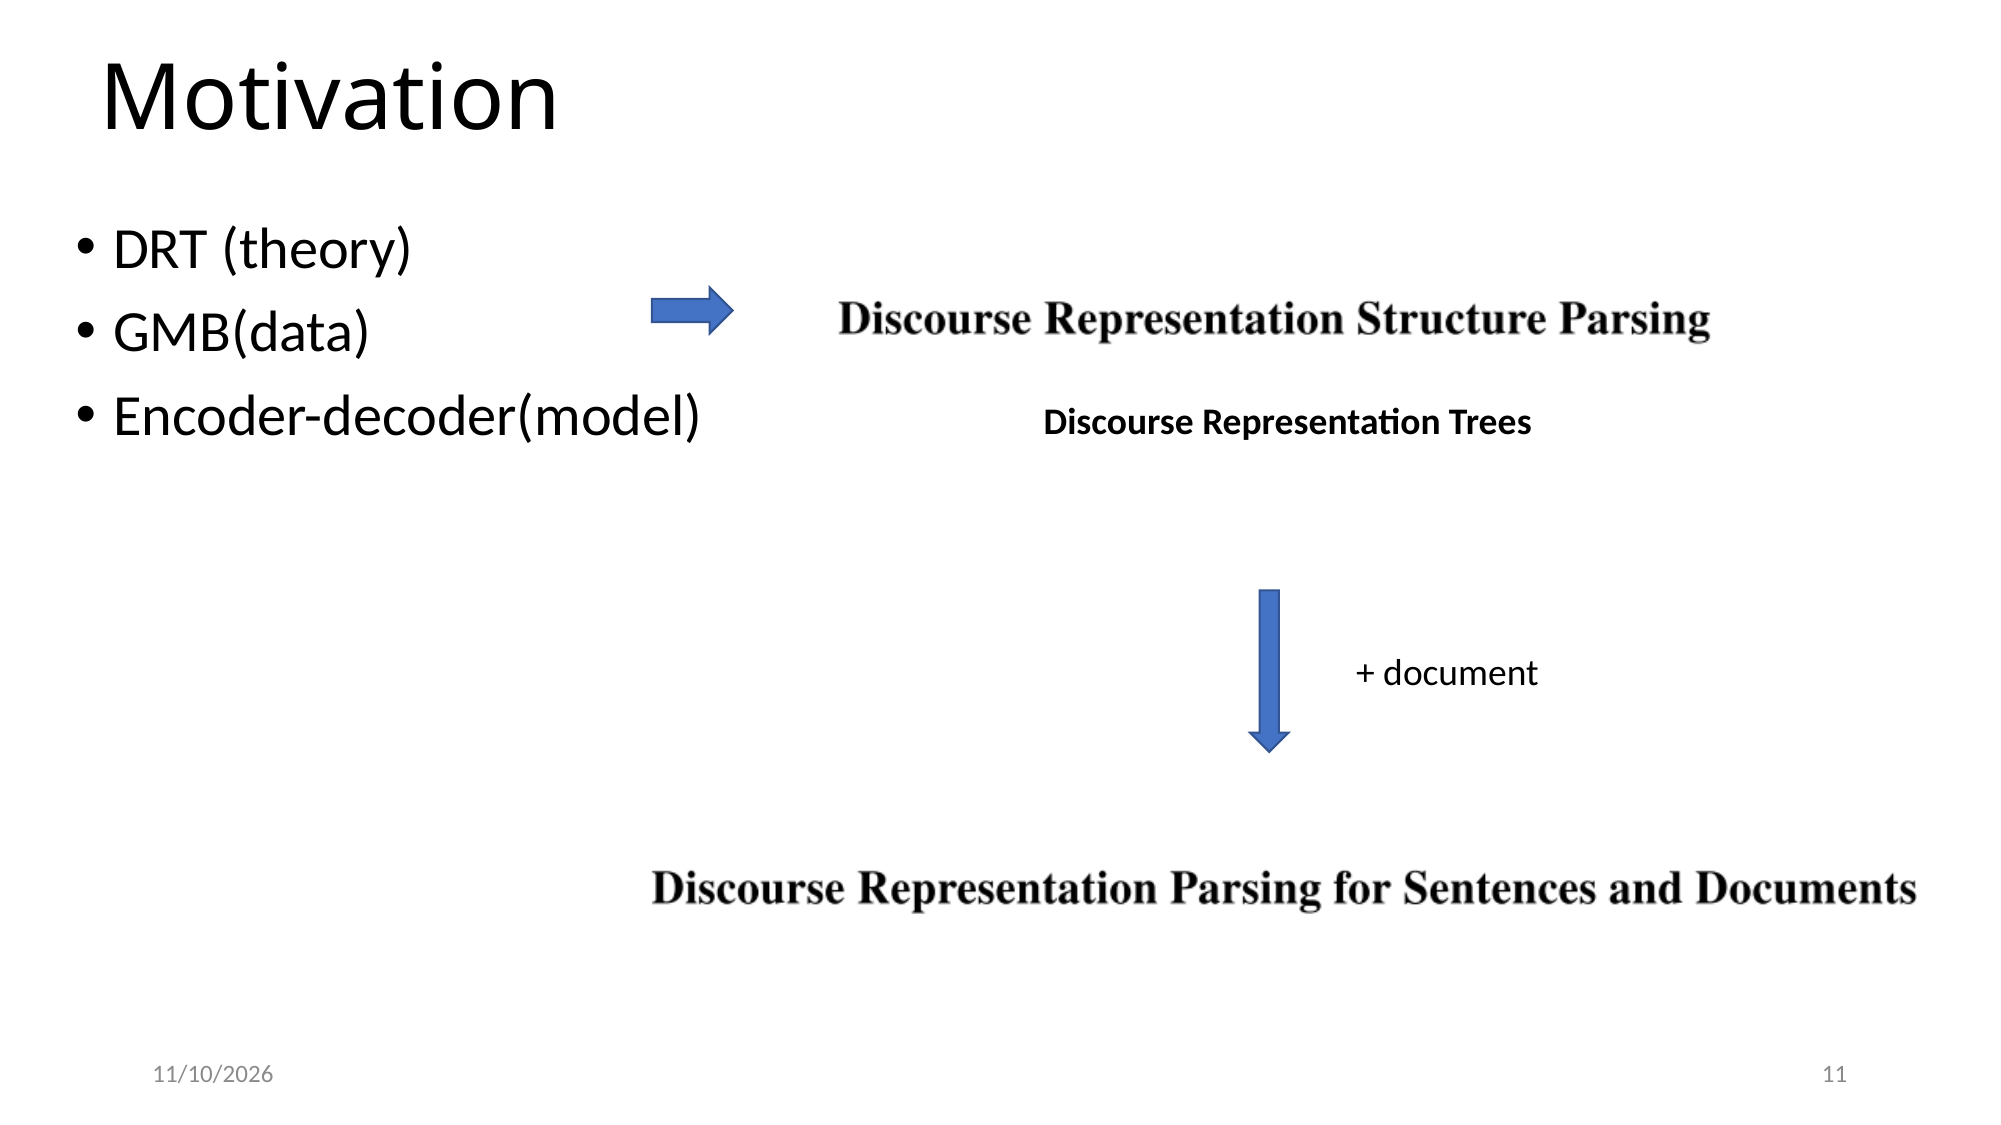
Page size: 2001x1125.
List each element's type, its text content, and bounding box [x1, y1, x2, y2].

text_box + document [1341, 640, 1638, 701]
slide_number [137, 1042, 588, 1103]
picture [618, 830, 2000, 941]
title Motivation [84, 0, 1810, 209]
slide_number 11 [1412, 1042, 1863, 1103]
text_box Discourse Representation Trees [1028, 389, 1654, 450]
text_box [1247, 589, 1291, 754]
list DRT (theory) GMB(data) Encoder-decoder(model) [60, 210, 745, 504]
picture [786, 239, 1790, 382]
text_box [650, 284, 735, 337]
